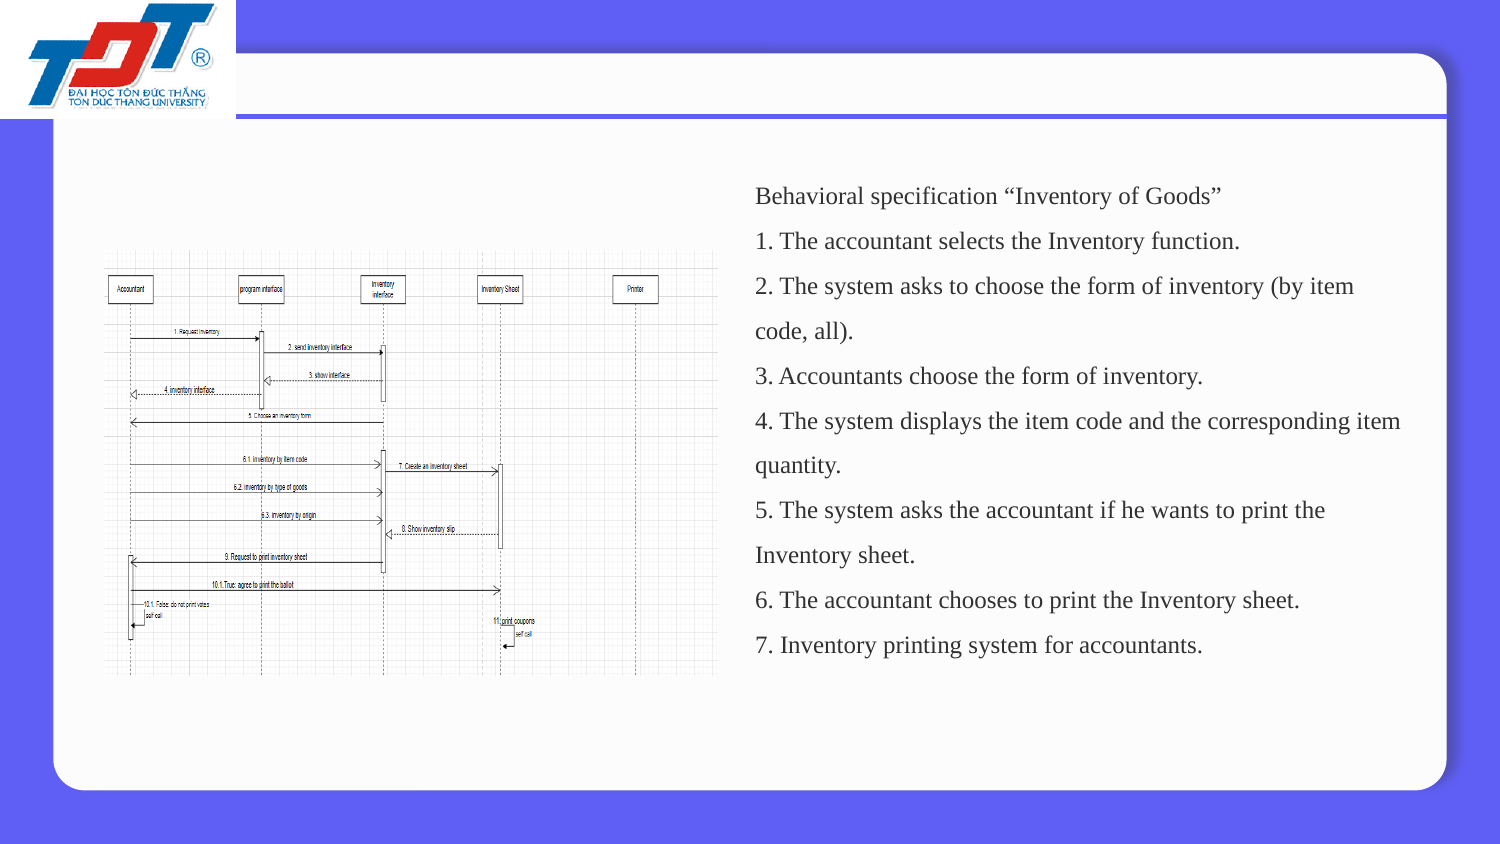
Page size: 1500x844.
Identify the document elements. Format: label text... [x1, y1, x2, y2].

picture [0, 0, 236, 120]
subtitle Behavioral specification “Inventory of Goods” 1. The accountant selects the Inventory function. 2. The system asks to choose the form of inventory (by item code, all). 3. Accountants choose the form of inventory. 4. The system displays the item code and the corresponding item quantity. 5. The system asks the accountant if he wants to print the Inventory sheet. 6. The accountant chooses to print the Inventory sheet. 7. Inventory printing system for accountants. [717, 149, 1425, 776]
picture [103, 250, 718, 676]
